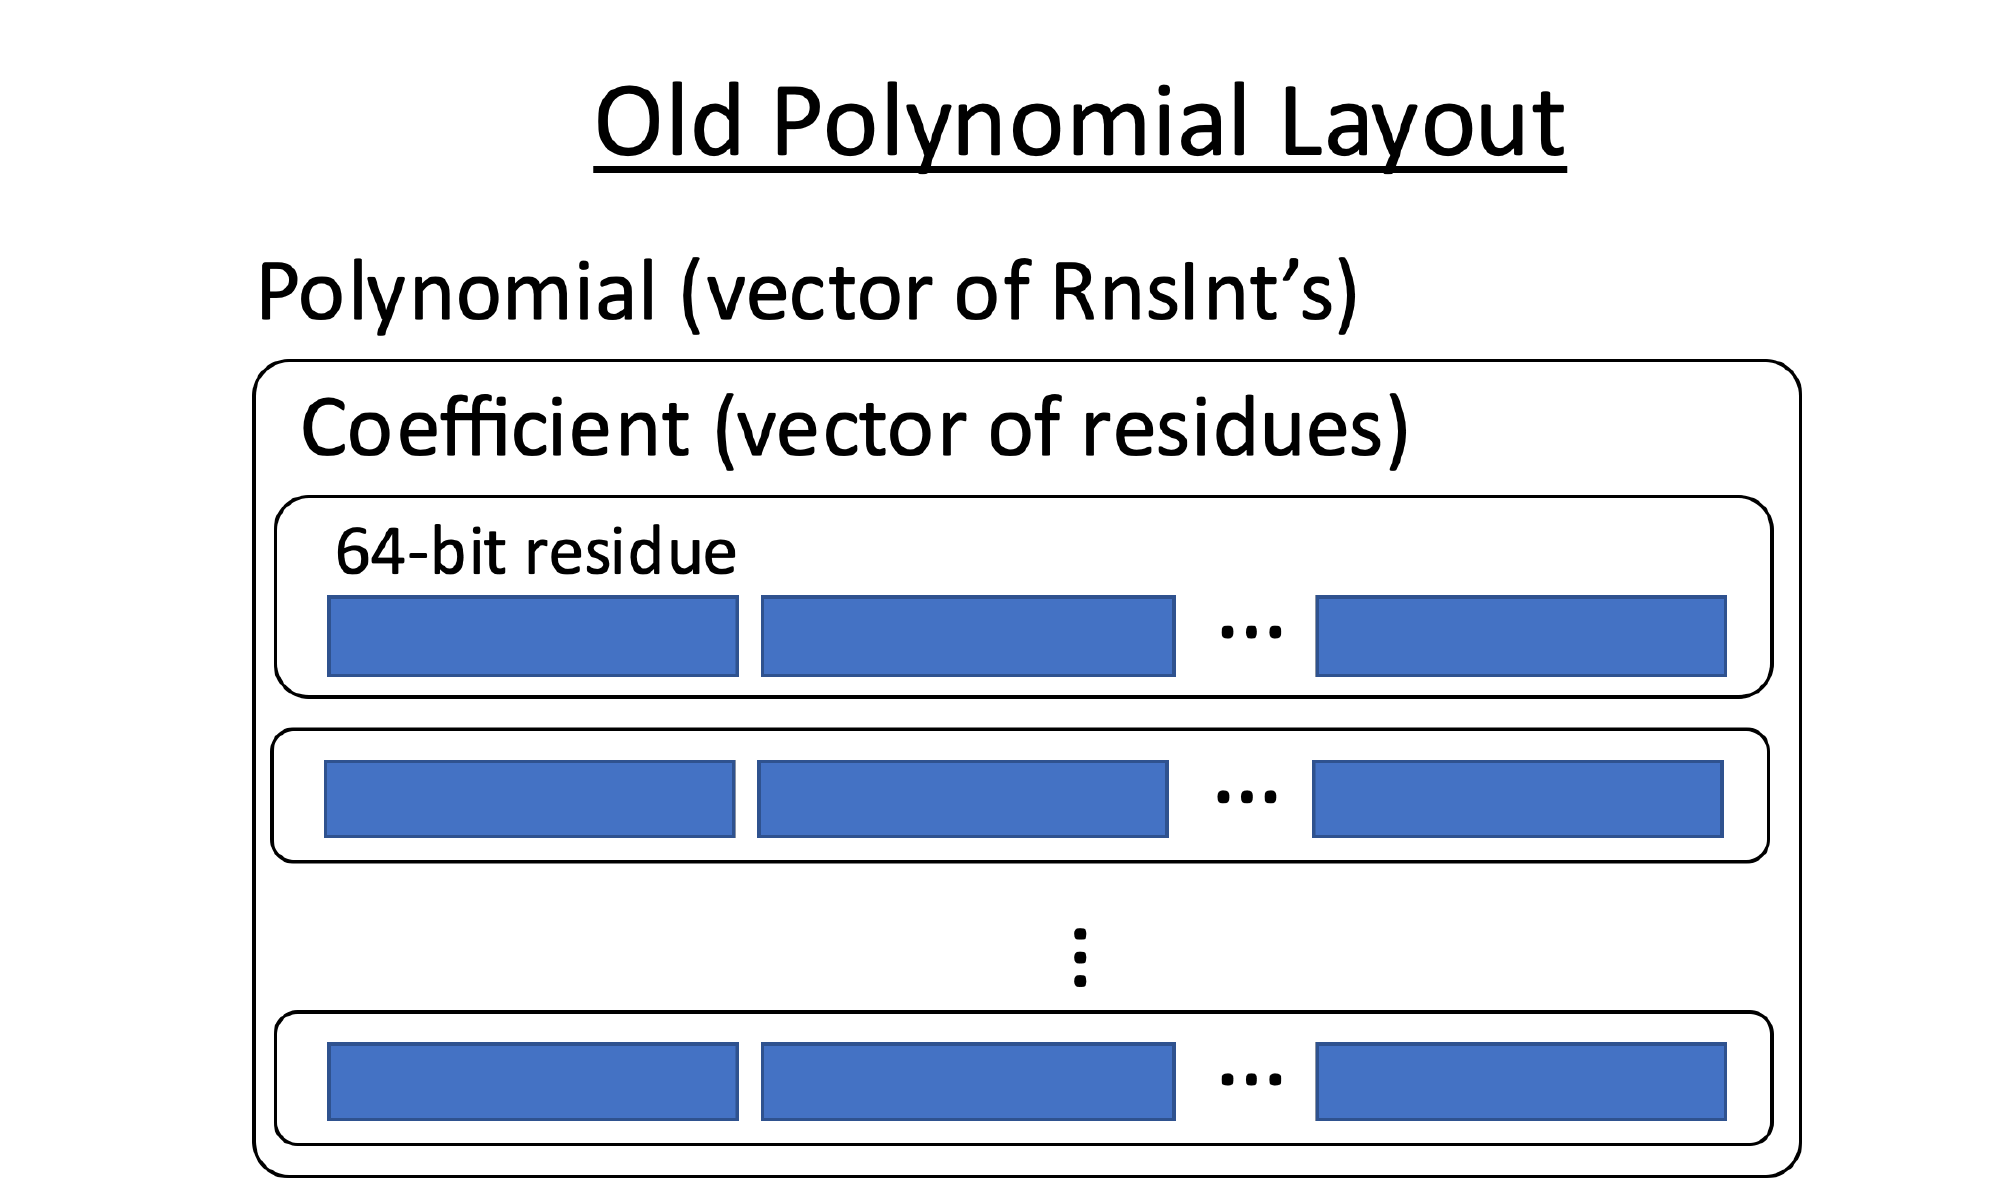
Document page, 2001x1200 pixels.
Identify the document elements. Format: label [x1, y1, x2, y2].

picture [198, 22, 1802, 1178]
